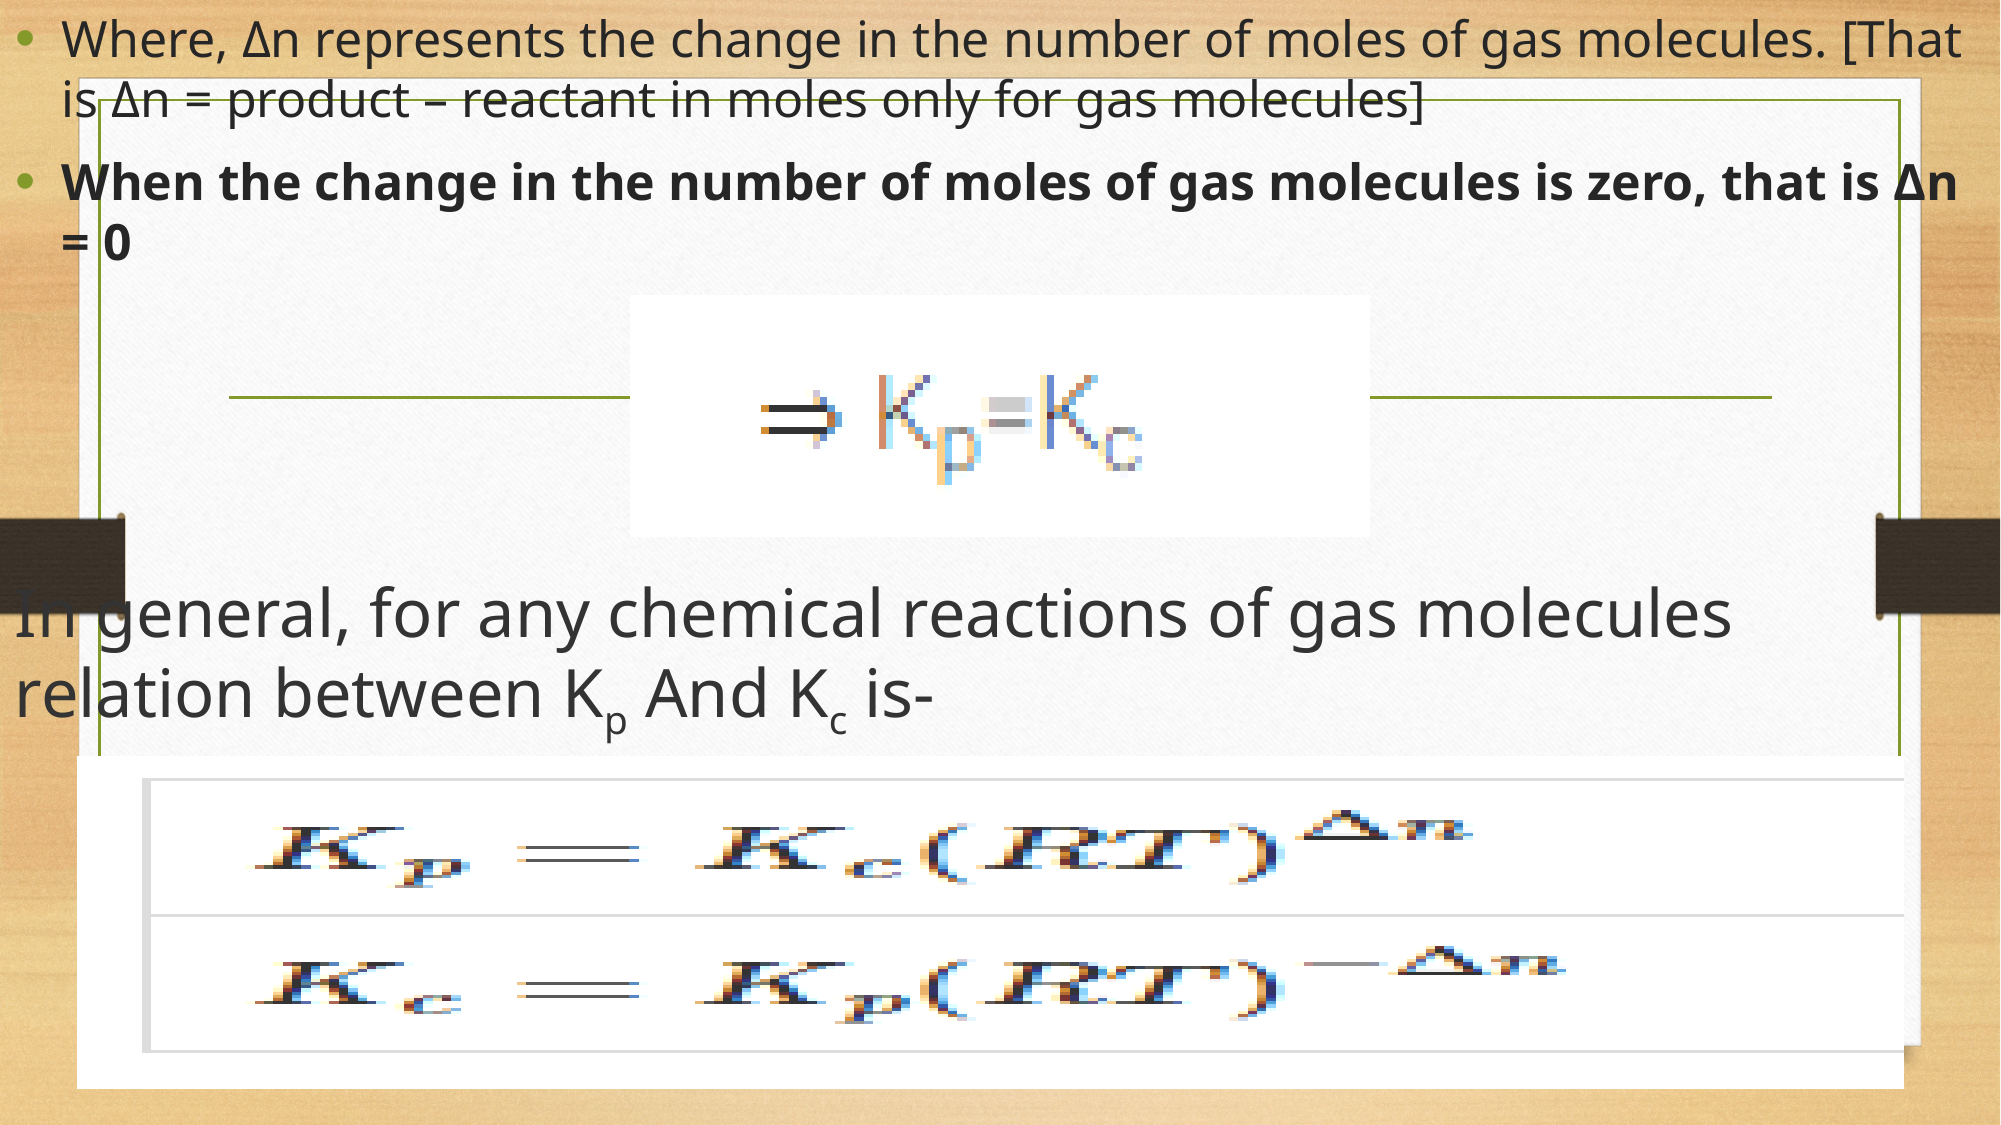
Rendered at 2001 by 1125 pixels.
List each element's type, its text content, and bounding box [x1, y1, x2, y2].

picture [0, 0, 2001, 1125]
list Where, Δn represents the change in the number of moles of gas molecules. [That is Δn = product – reactant in moles only for gas molecules] When the change in the number of moles of gas molecules is zero, that is Δn = 0 [0, 0, 2000, 563]
picture [630, 295, 1370, 538]
text_box In general, for any chemical reactions of gas molecules relation between Kp And Kc is- [0, 563, 2000, 750]
